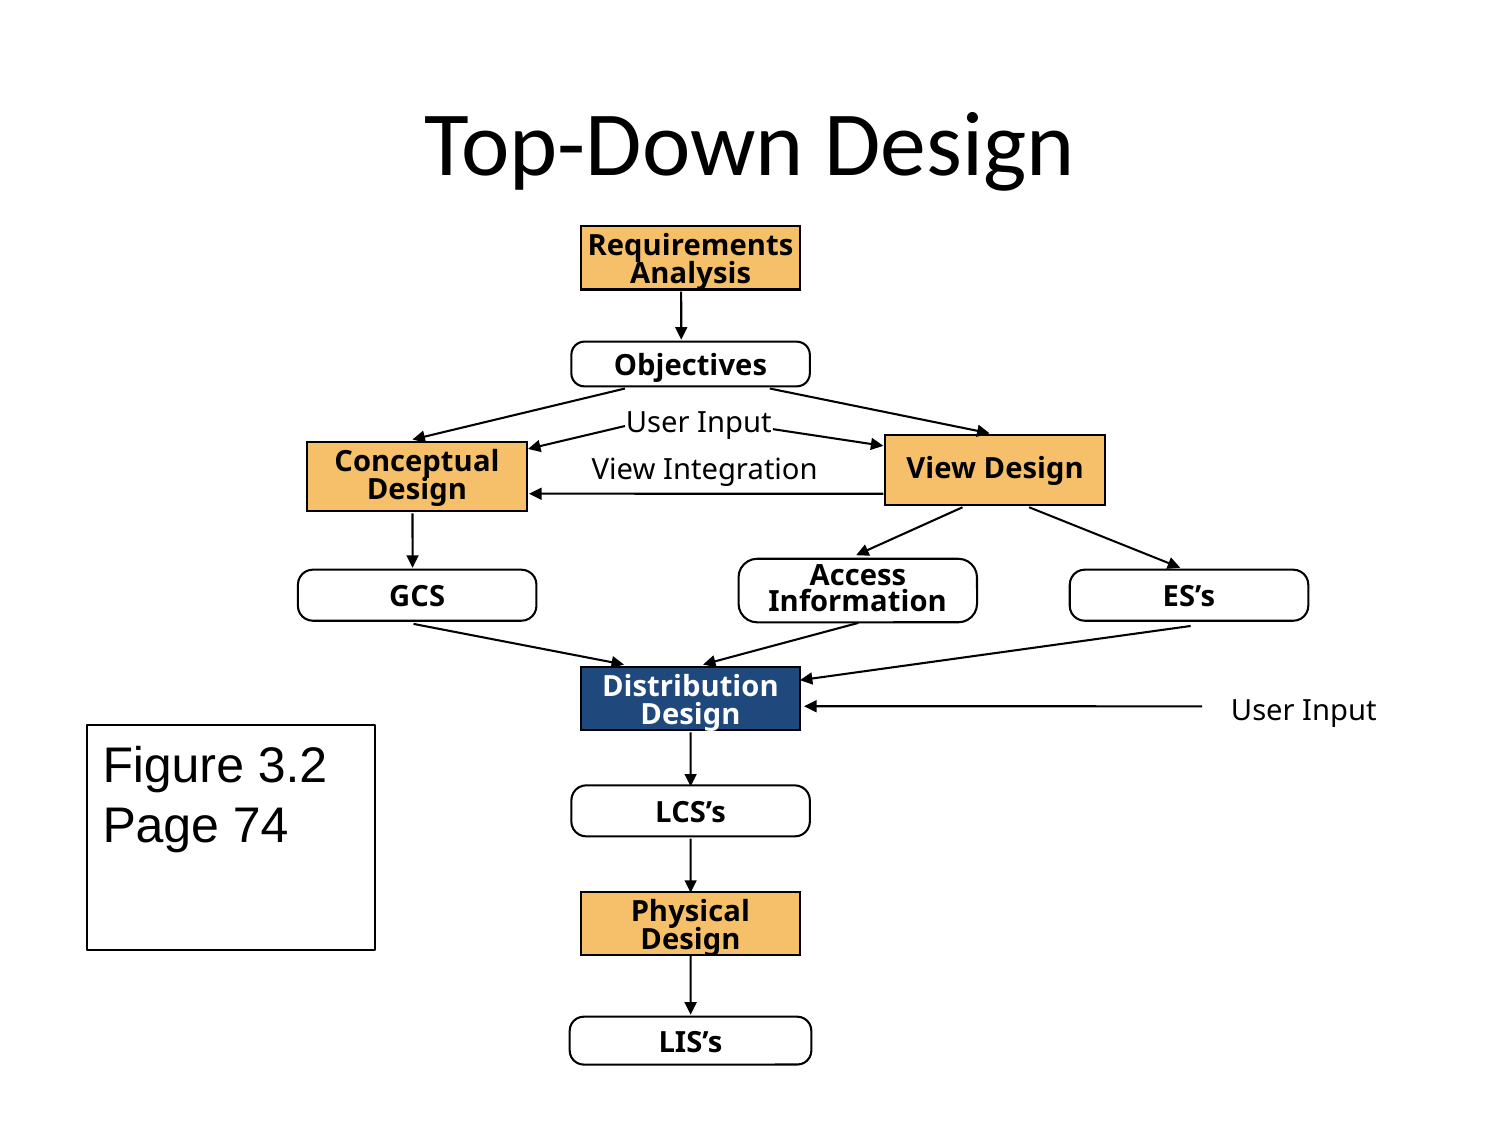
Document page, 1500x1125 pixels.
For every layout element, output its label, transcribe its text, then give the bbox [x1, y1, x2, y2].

text_box [684, 956, 697, 1015]
text_box [703, 622, 859, 668]
text_box [684, 838, 697, 893]
text_box User Input [1215, 683, 1392, 734]
text_box [1029, 507, 1181, 569]
text_box [772, 429, 884, 451]
text_box [529, 487, 884, 500]
text_box View Integration [576, 443, 833, 493]
text_box [769, 388, 990, 437]
text_box Physical Design [580, 891, 801, 956]
text_box [412, 388, 626, 443]
text_box [684, 732, 697, 787]
text_box Conceptual Design [307, 441, 527, 512]
text_box View Design [885, 435, 1106, 506]
title Top-Down Design [75, 45, 1425, 233]
text_box Figure 3.2 Page 74 [87, 724, 375, 950]
text_box Objectives [571, 341, 810, 387]
text_box ES’s [1069, 569, 1309, 621]
text_box [856, 507, 963, 556]
text_box [528, 425, 626, 453]
text_box [799, 625, 1191, 685]
text_box LIS’s [569, 1016, 812, 1065]
text_box [804, 700, 1203, 713]
text_box Distribution Design [580, 666, 801, 731]
text_box Requirements Analysis [580, 226, 801, 290]
text_box [406, 513, 419, 568]
text_box GCS [297, 569, 537, 621]
text_box [413, 623, 624, 669]
text_box Access Information [738, 558, 978, 623]
text_box LCS’s [571, 785, 810, 837]
text_box [675, 291, 688, 340]
text_box User Input [610, 396, 787, 443]
